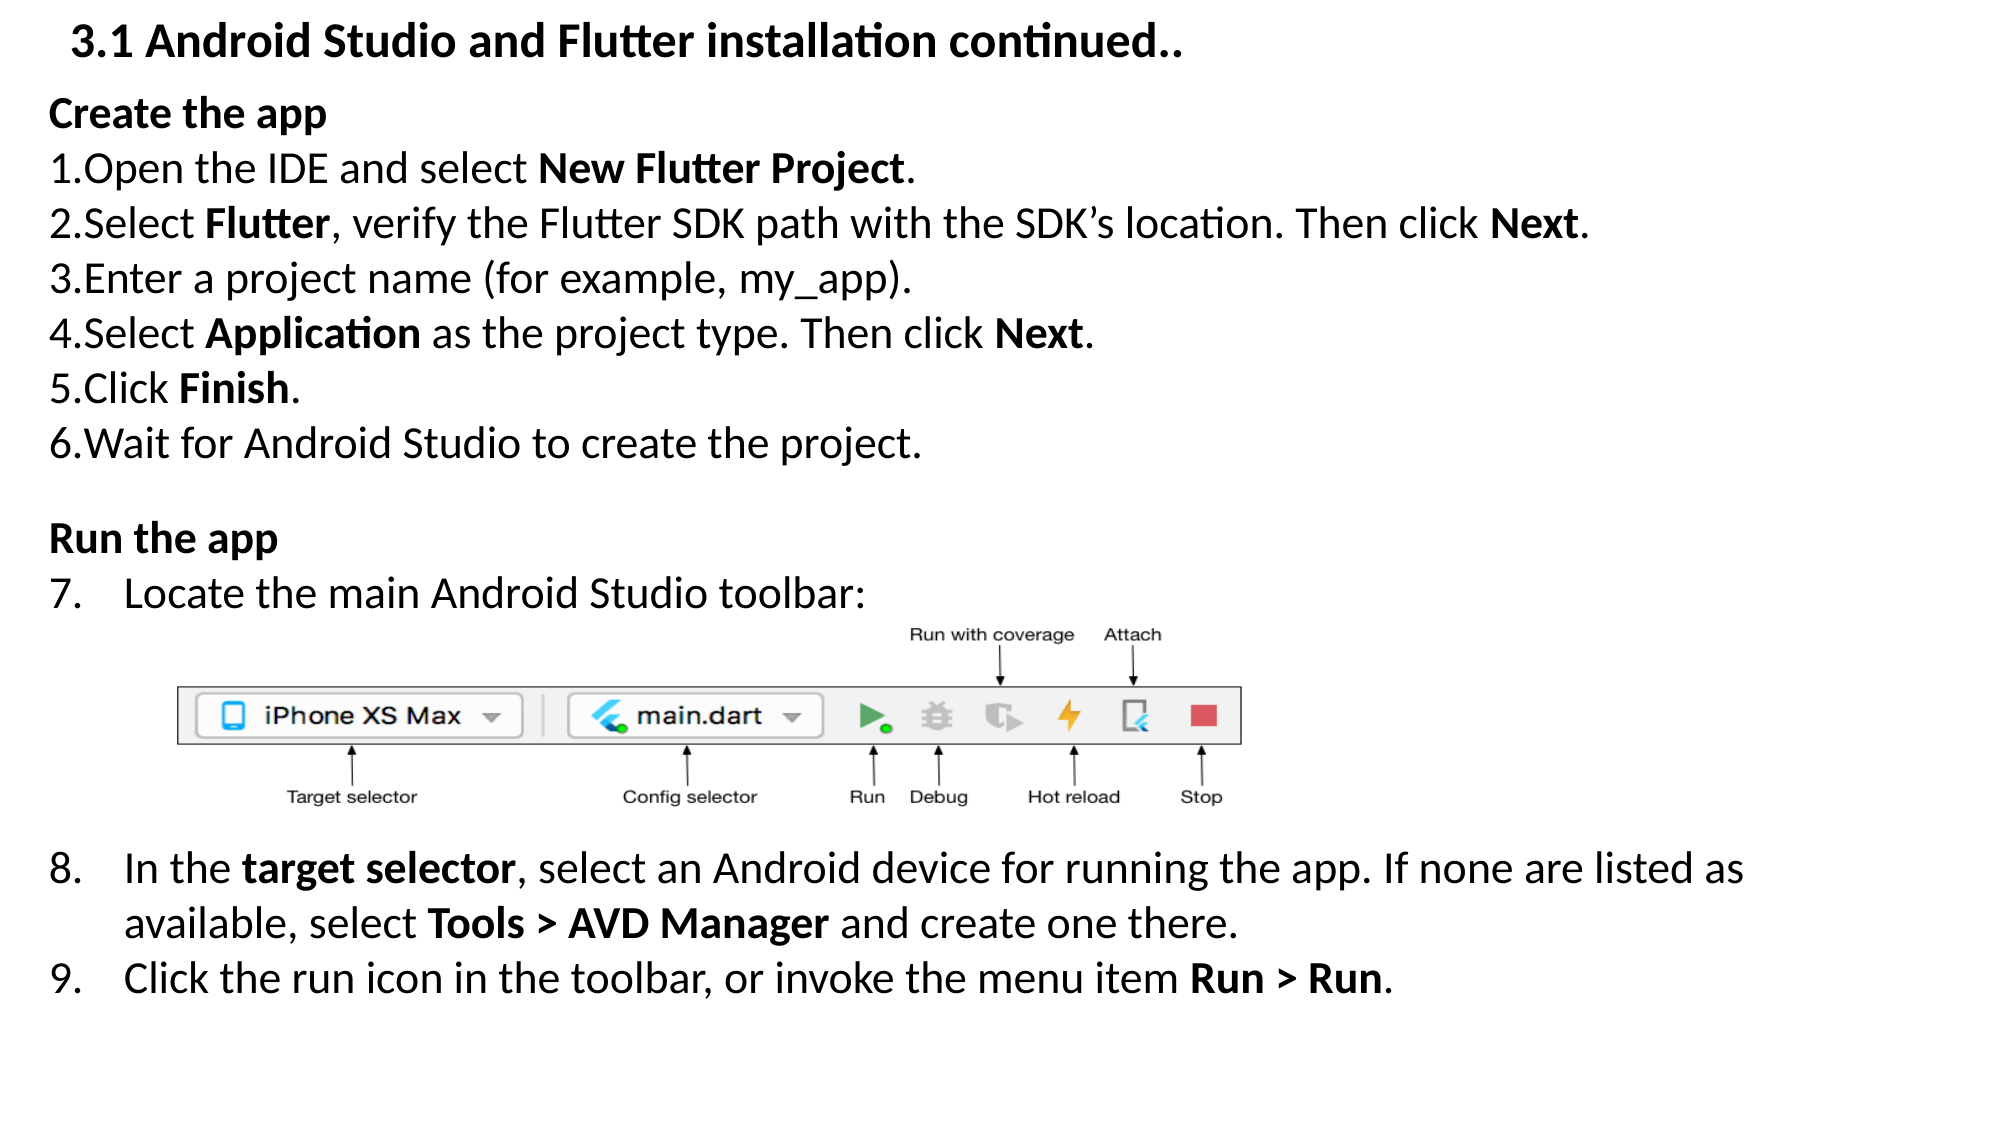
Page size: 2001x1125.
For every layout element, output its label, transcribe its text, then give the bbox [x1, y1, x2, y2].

text_box Create the app Open the IDE and select New Flutter Project. Select Flutter, verify the Flutter SDK path with the SDK’s location. Then click Next. Enter a project name (for example, my_app). Select Application as the project type. Then click Next. Click Finish. Wait for Android Studio to create the project. Run the app Locate the main Android Studio toolbar: In the target selector, select an Android device for running the app. If none are listed as available, select Tools > AVD Manager and create one there. Click the run icon in the toolbar, or invoke the menu item Run > Run. [33, 75, 1803, 1121]
picture [176, 618, 1243, 812]
text_box 3.1 Android Studio and Flutter installation continued.. [54, 0, 1513, 75]
